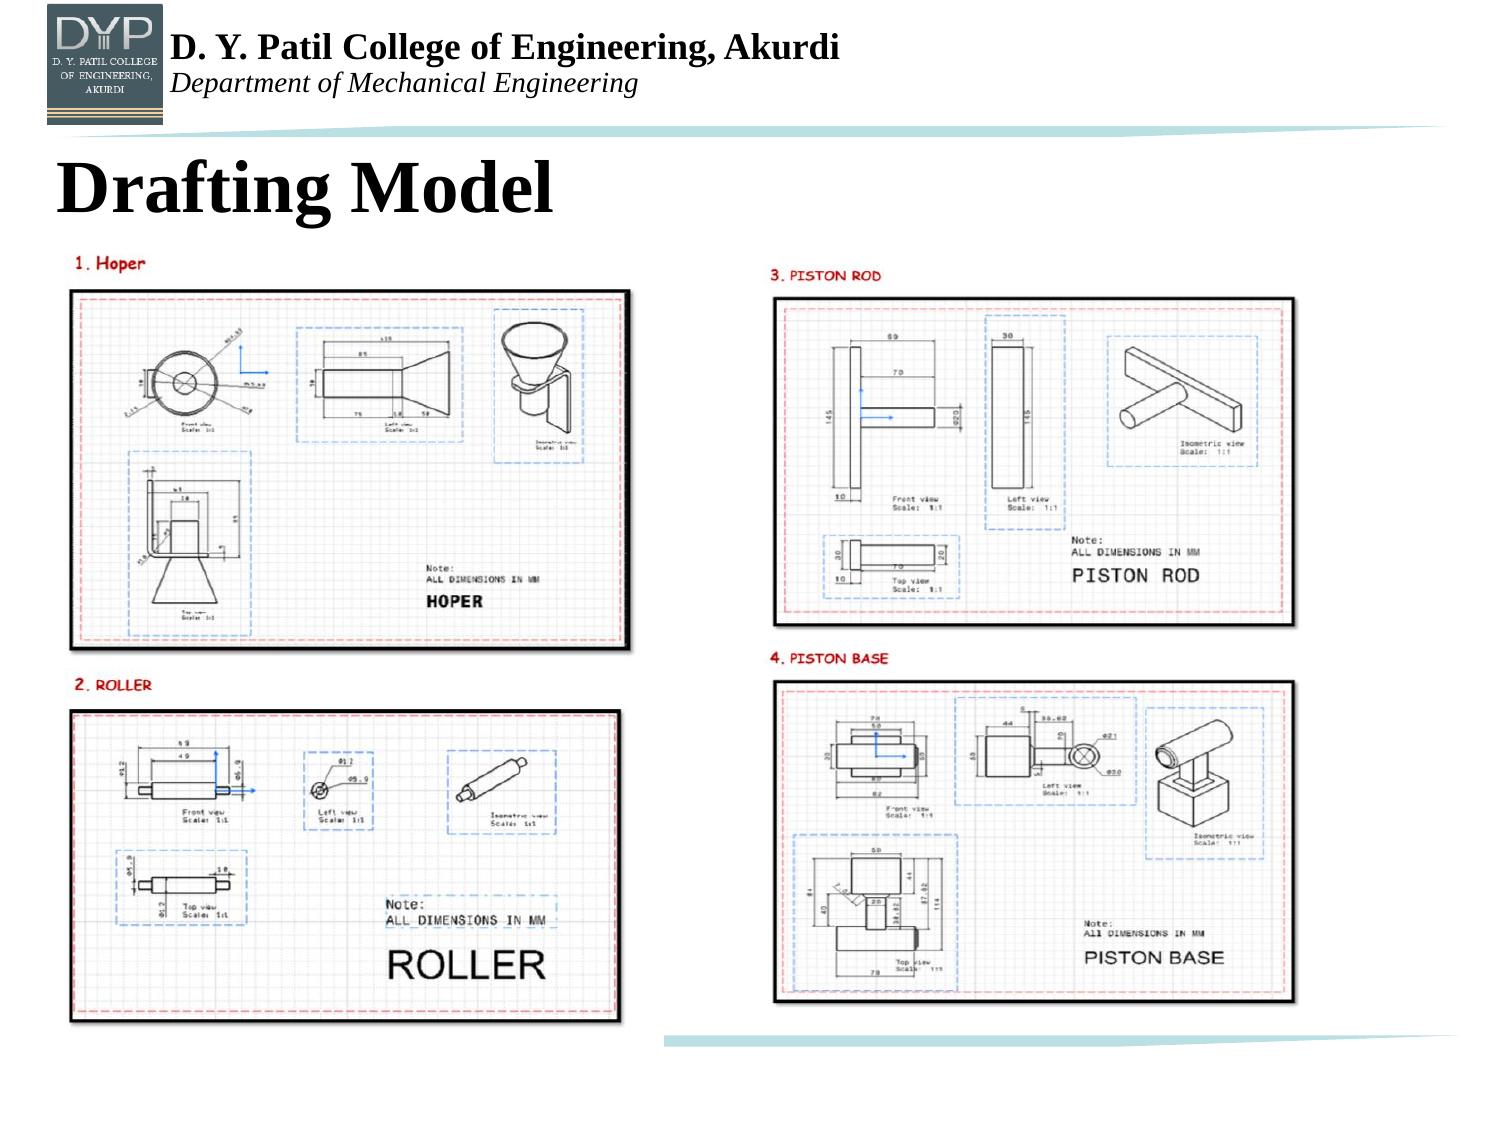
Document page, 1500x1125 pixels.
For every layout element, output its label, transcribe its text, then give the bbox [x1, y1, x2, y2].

picture [737, 239, 1303, 1033]
title Drafting Model [56, 94, 1407, 283]
picture [37, 239, 664, 1080]
picture [47, 3, 163, 125]
